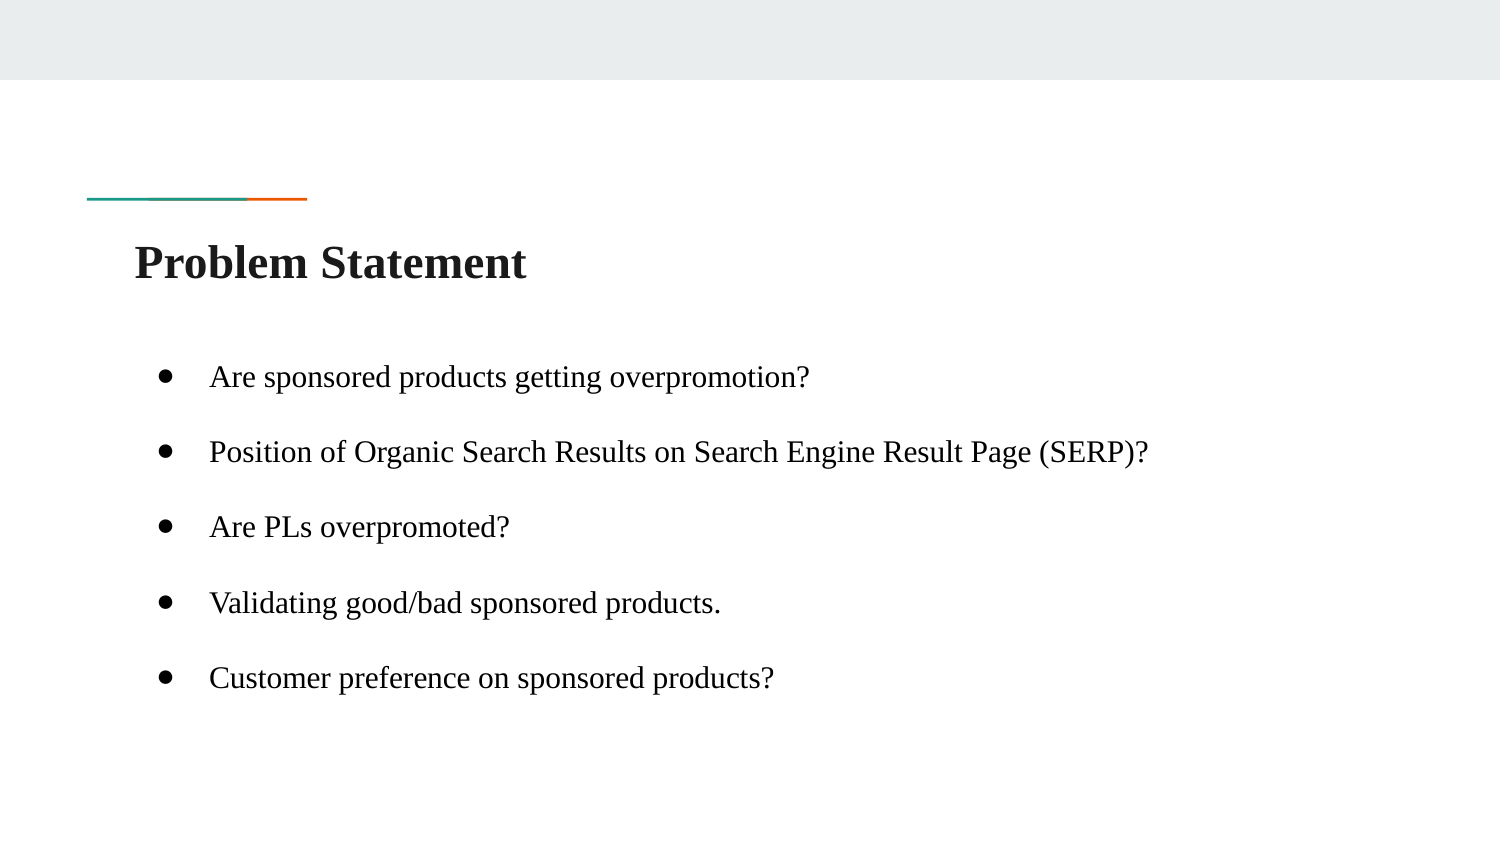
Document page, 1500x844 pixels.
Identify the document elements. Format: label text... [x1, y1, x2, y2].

title Problem Statement [119, 216, 1381, 305]
list Are sponsored products getting overpromotion? Position of Organic Search Results on Search Engine Result Page (SERP)? Are PLs overpromoted? Validating good/bad sponsored products. Customer preference on sponsored products? [119, 341, 1381, 712]
